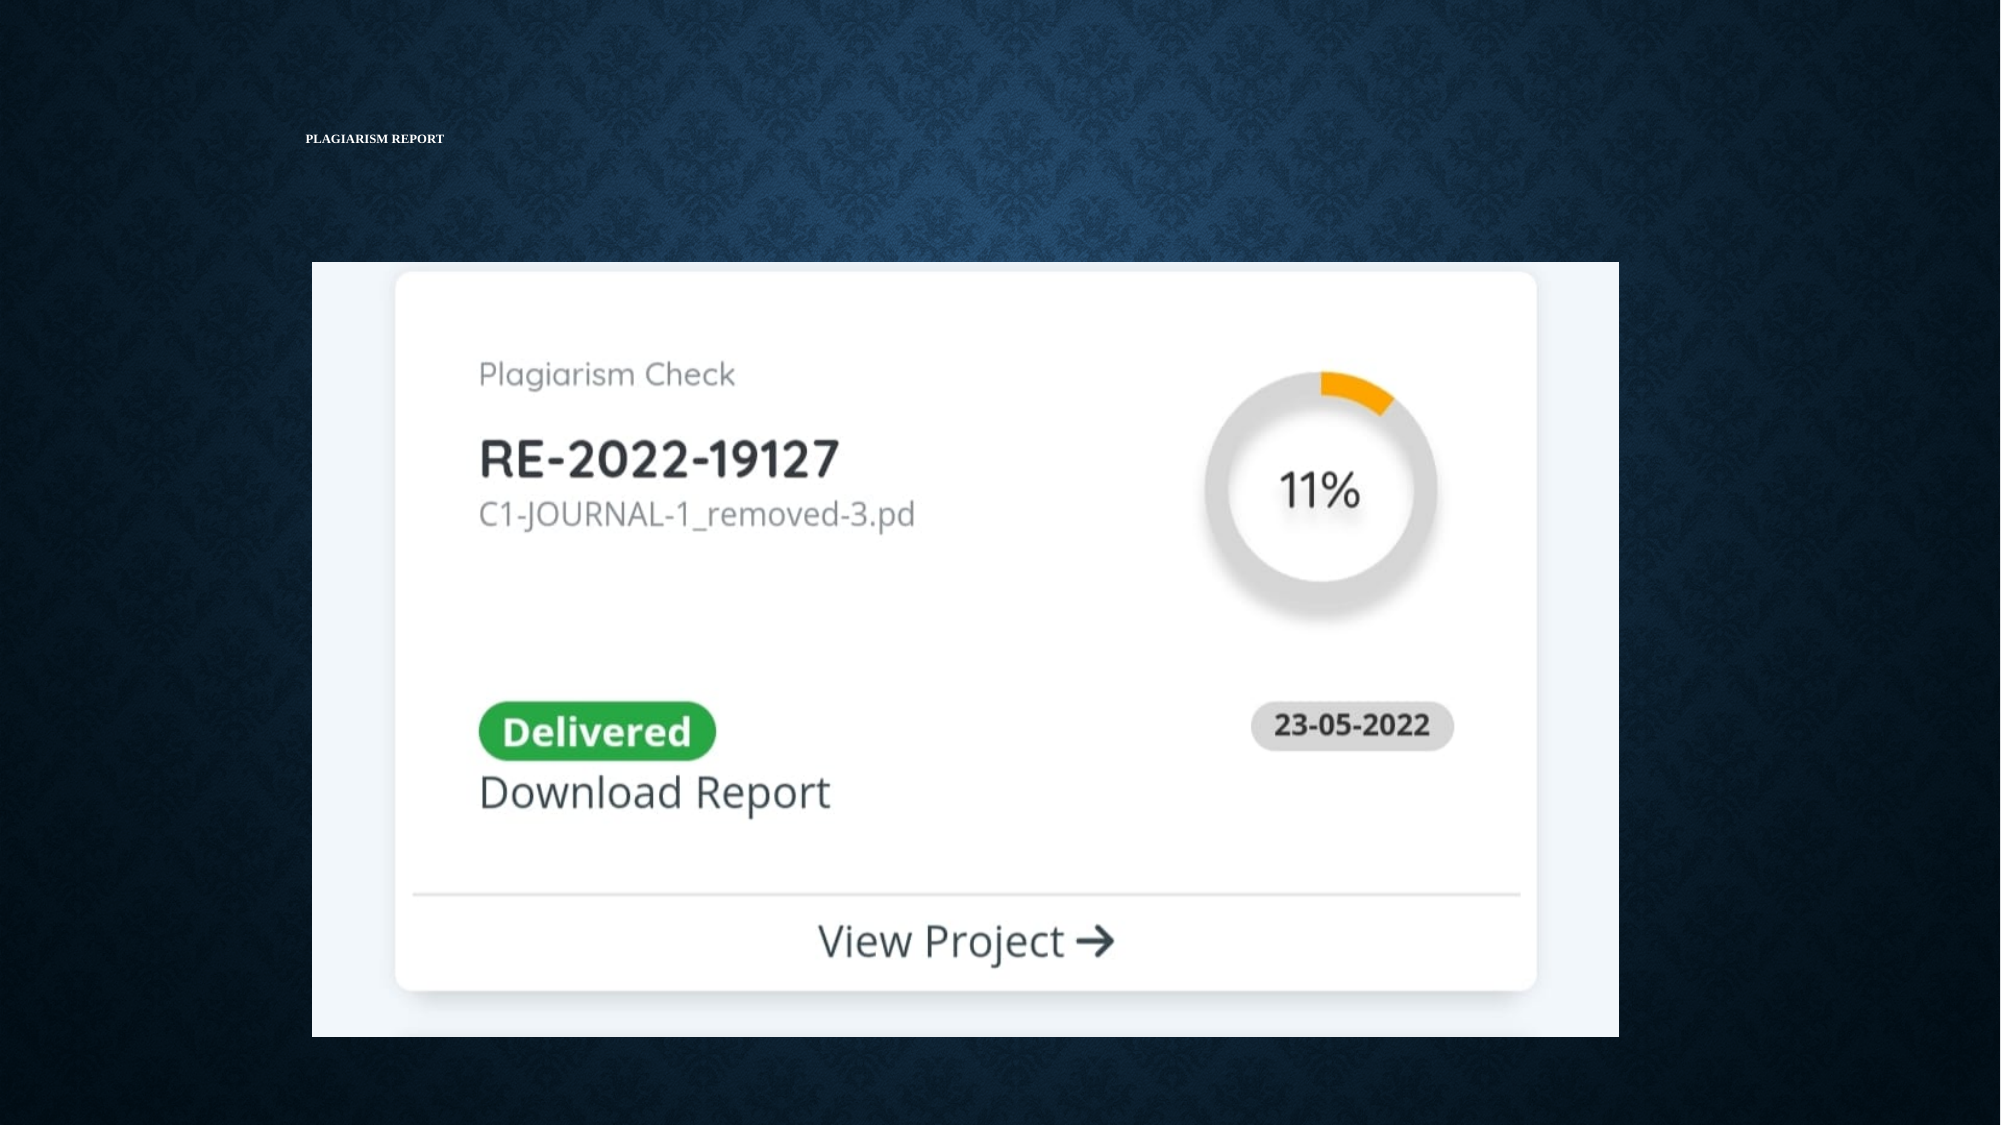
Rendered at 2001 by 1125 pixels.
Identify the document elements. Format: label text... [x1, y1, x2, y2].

picture [311, 261, 1620, 1038]
title Plagiarism Report [0, 125, 788, 163]
